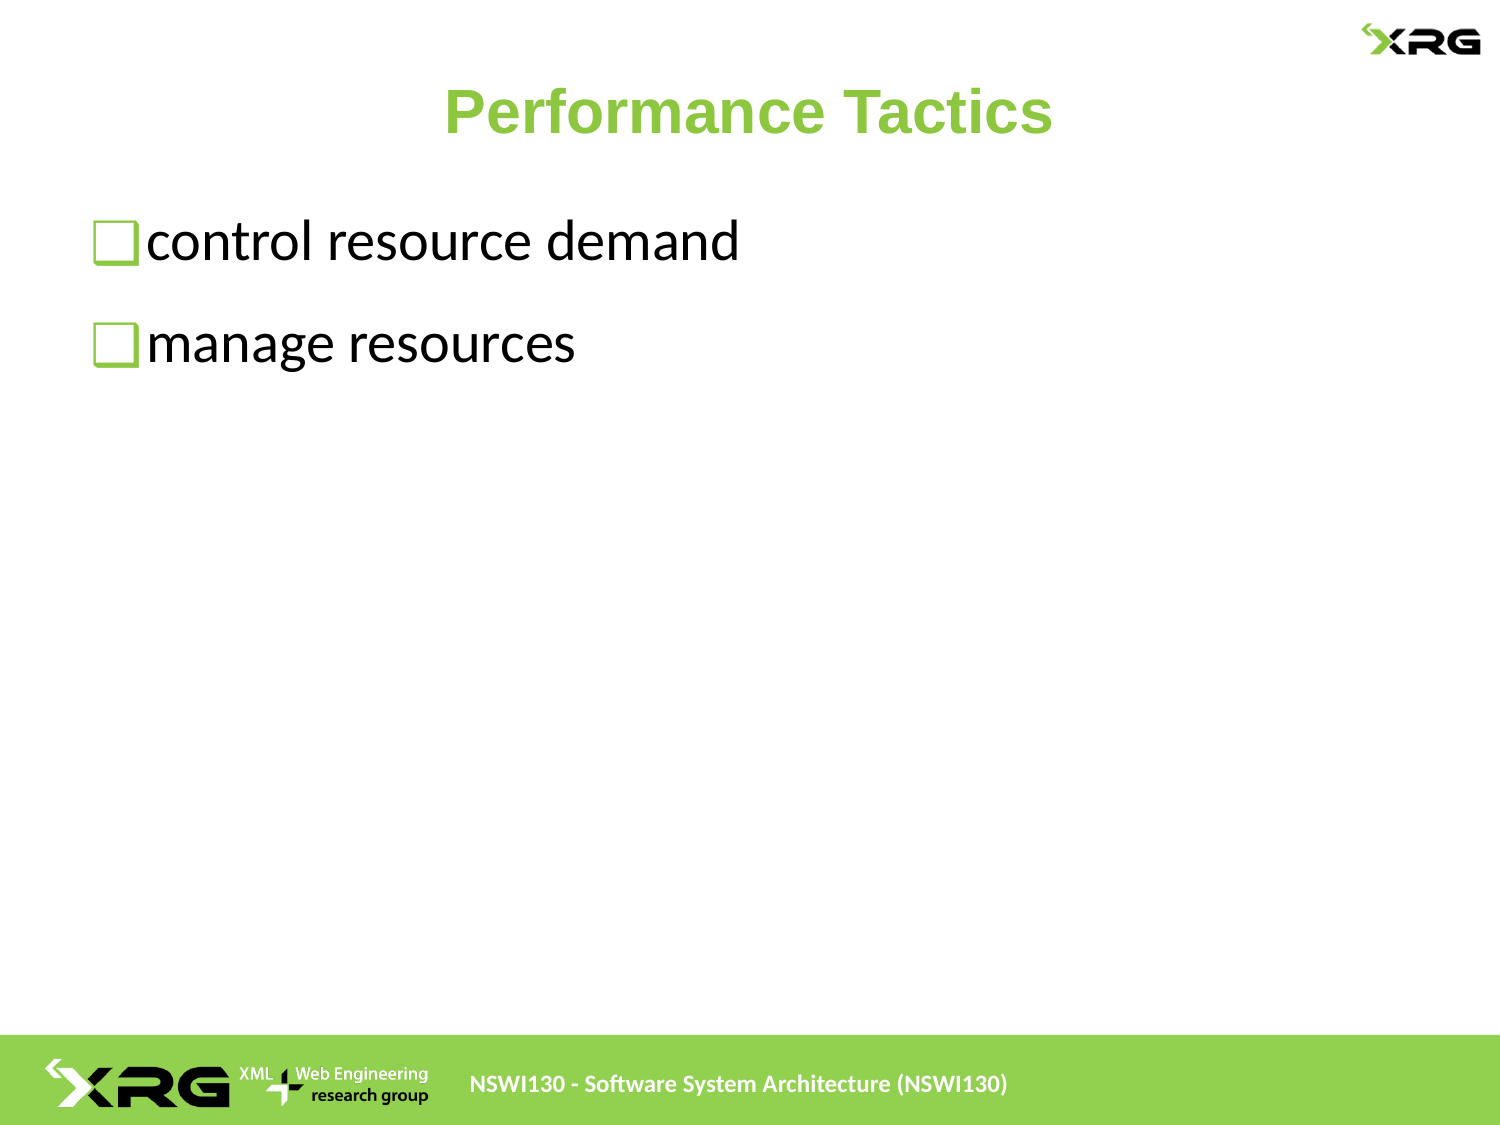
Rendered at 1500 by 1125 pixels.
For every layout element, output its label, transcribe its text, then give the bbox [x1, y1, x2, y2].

picture [37, 1054, 435, 1111]
footer NSWI130 - Software System Architecture (NSWI130) [454, 1034, 1358, 1125]
picture [1357, 19, 1483, 60]
list control resource demand manage resources [75, 184, 1425, 1005]
title Performance Tactics [75, 45, 1425, 173]
